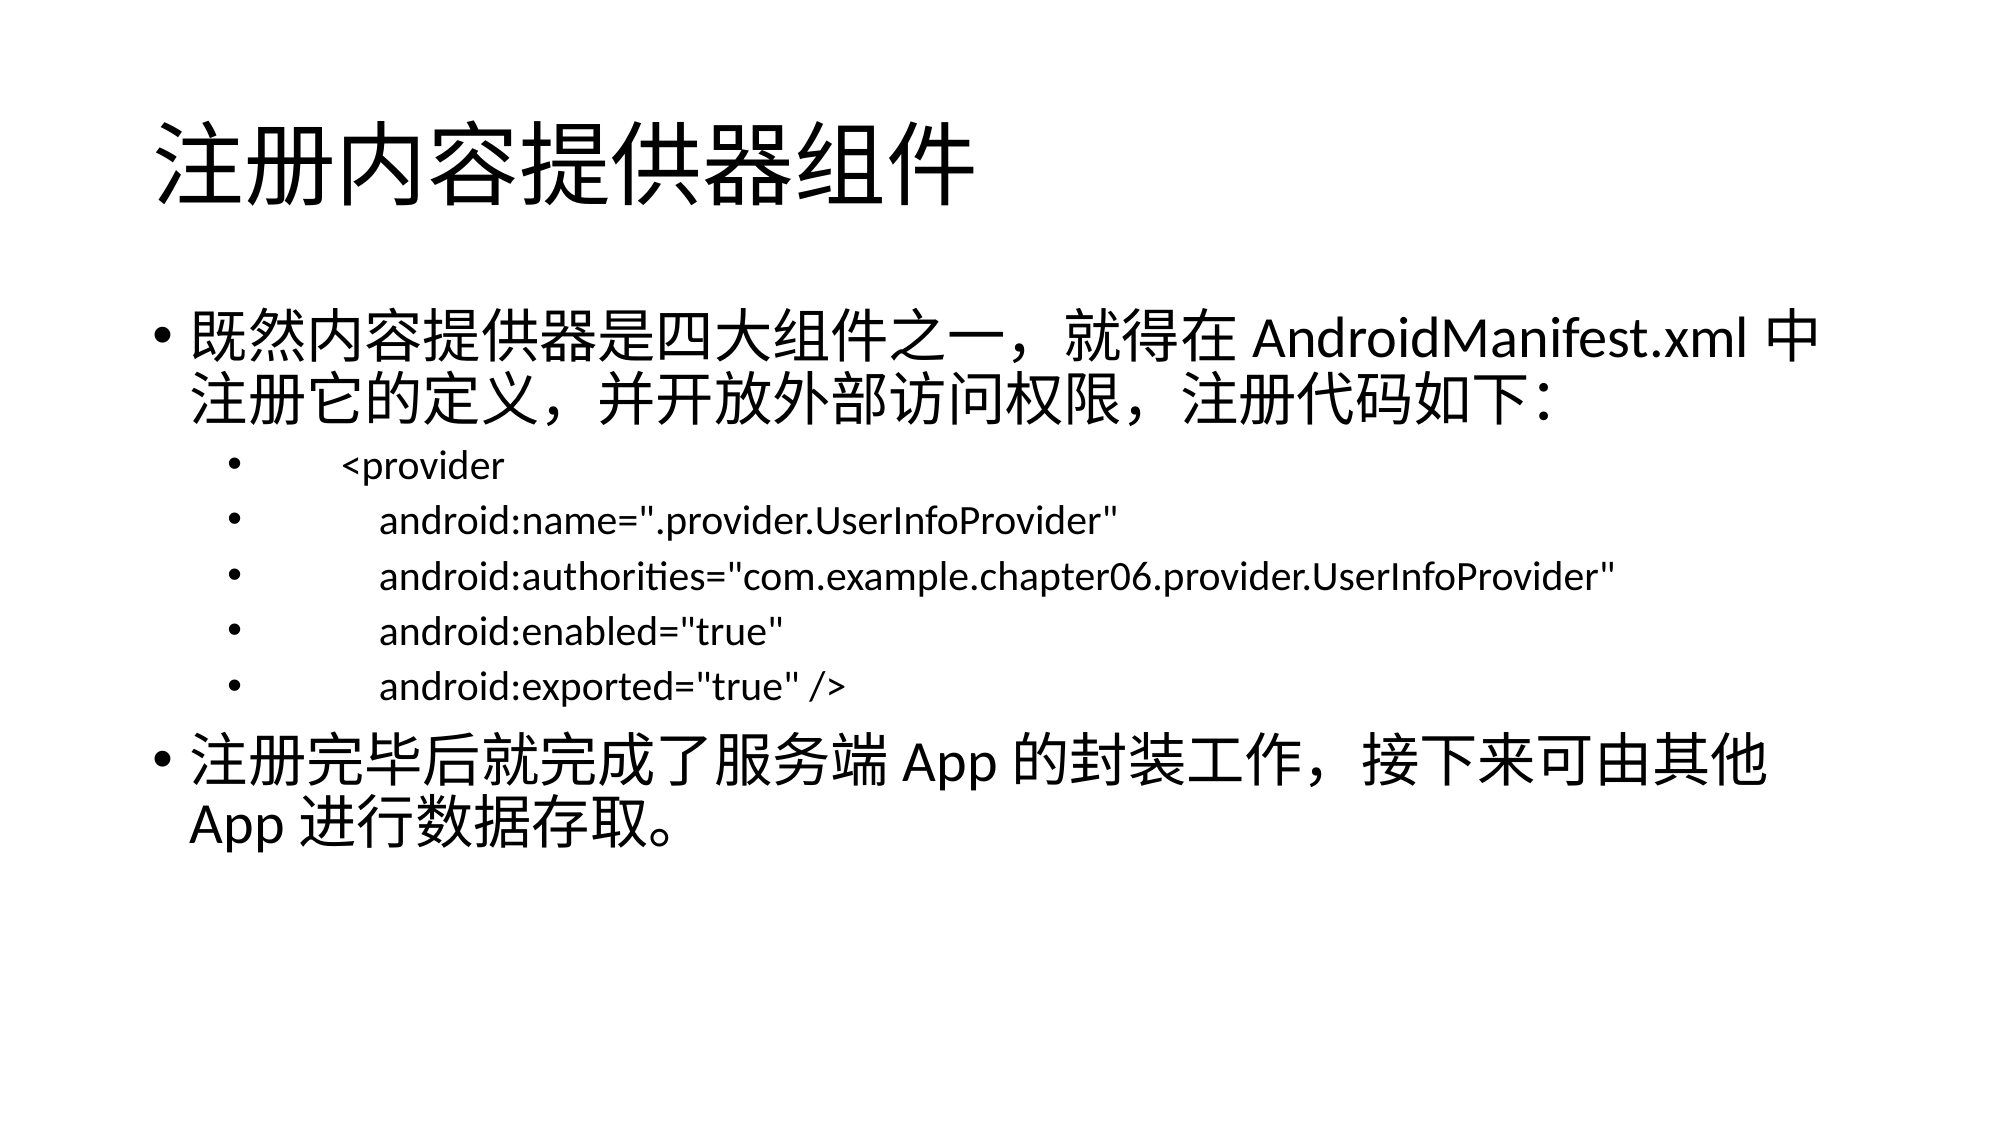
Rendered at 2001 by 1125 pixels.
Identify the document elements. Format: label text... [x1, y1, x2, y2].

title 注册内容提供器组件 [137, 59, 1863, 278]
list 既然内容提供器是四大组件之一，就得在AndroidManifest.xml中注册它的定义，并开放外部访问权限，注册代码如下： <provider android:name=".provider.UserInfoProvider" android:authorities="com.example.chapter06.provider.UserInfoProvider" android:enabled="true" android:exported="true" /> 注册完毕后就完成了服务端App的封装工作，接下来可由其他App进行数据存取。 [137, 299, 1863, 1014]
